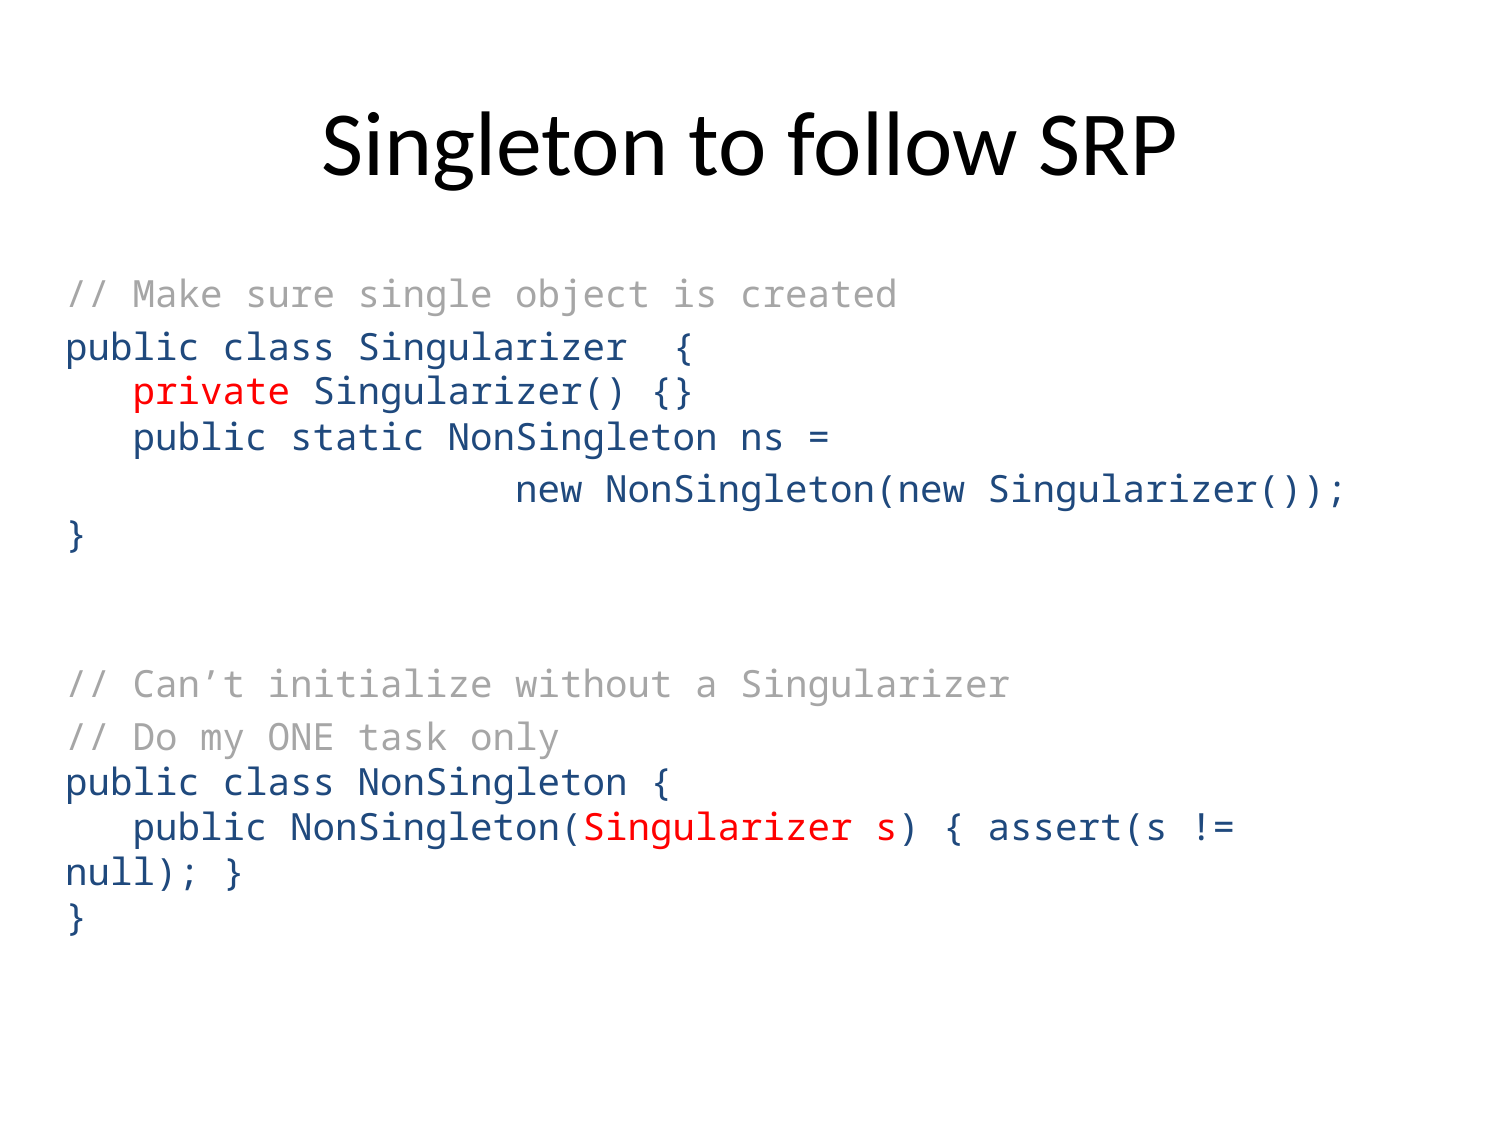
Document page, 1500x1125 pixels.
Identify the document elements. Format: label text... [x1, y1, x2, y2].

list // Make sure single object is created public class Singularizer { private Singularizer() {} public static NonSingleton ns = new NonSingleton(new Singularizer()); } // Can’t initialize without a Singularizer // Do my ONE task only public class NonSingleton { public NonSingleton(Singularizer s) { assert(s != null); } } [50, 262, 1450, 1005]
title Singleton to follow SRP [75, 45, 1425, 233]
